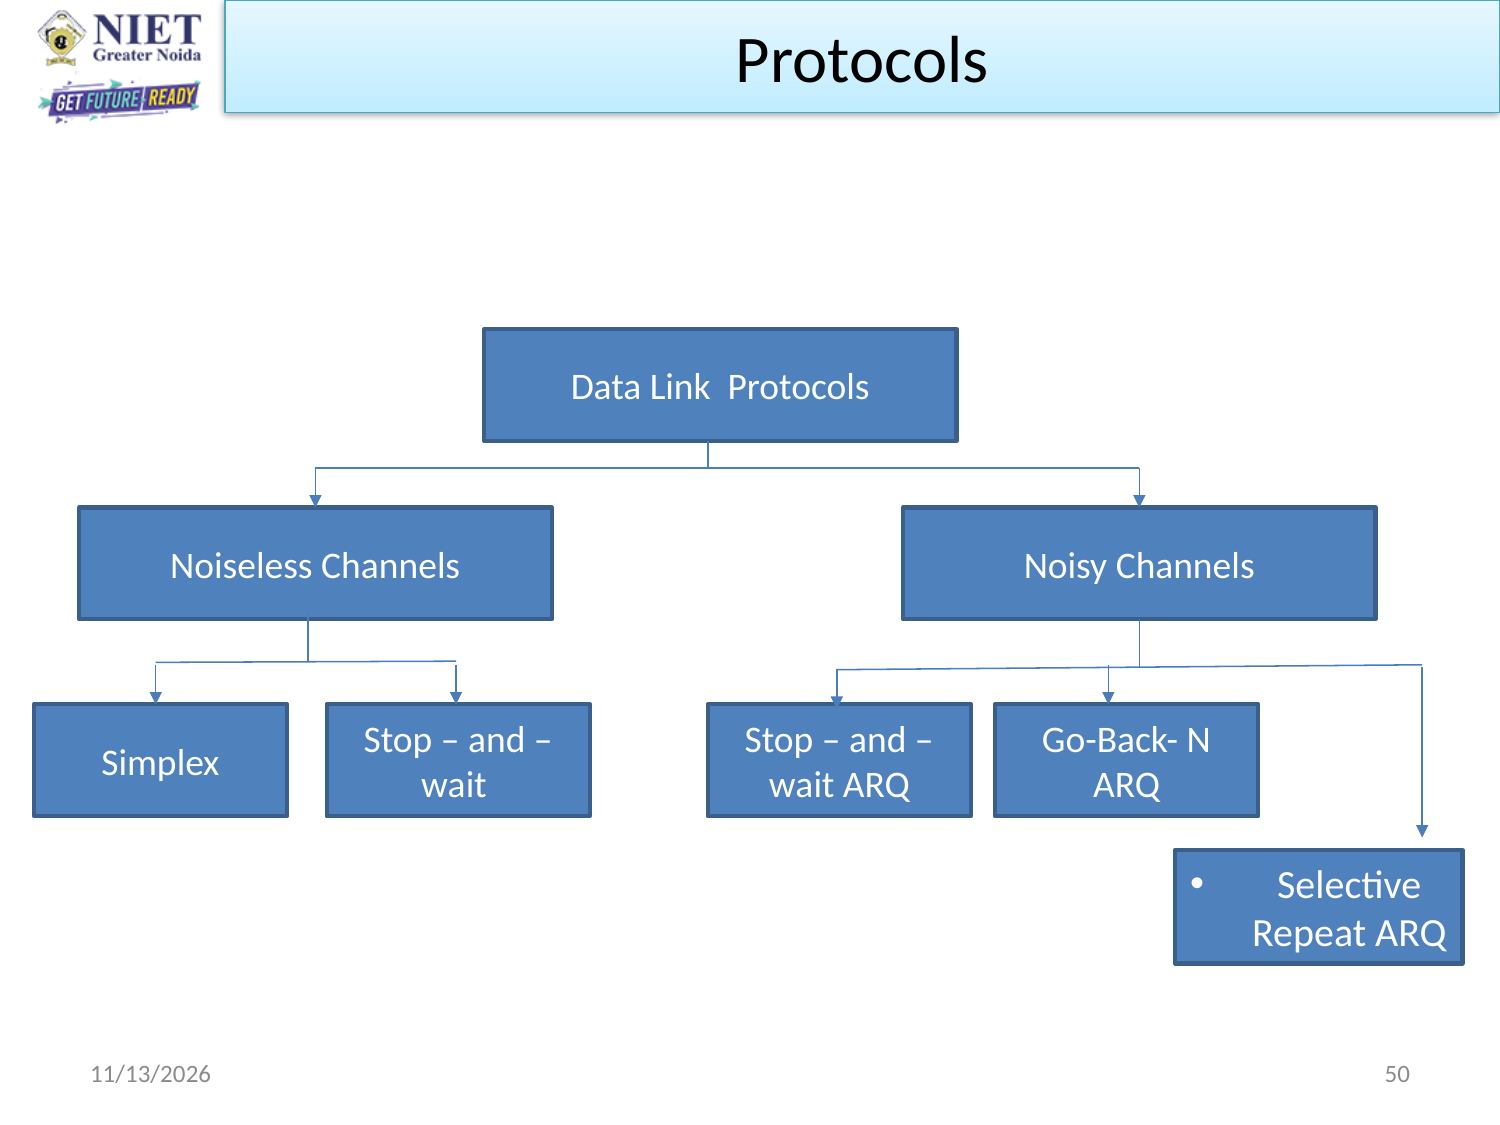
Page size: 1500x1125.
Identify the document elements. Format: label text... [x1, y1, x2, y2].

text_box Data Link Protocols [482, 327, 959, 443]
slide_number 50 [1074, 1042, 1425, 1103]
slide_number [75, 1042, 425, 1103]
text_box Stop – and – wait ARQ [706, 702, 973, 818]
text_box Protocols [238, 0, 1500, 113]
text_box Simplex [32, 702, 289, 818]
picture [0, 0, 238, 135]
text_box Noiseless Channels [77, 505, 554, 621]
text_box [1142, 664, 1423, 670]
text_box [836, 664, 1135, 670]
text_box Stop – and – wait [325, 702, 592, 818]
text_box Noisy Channels [901, 505, 1378, 621]
list Selective Repeat ARQ [1173, 848, 1465, 966]
text_box Go-Back- N ARQ [993, 702, 1260, 818]
